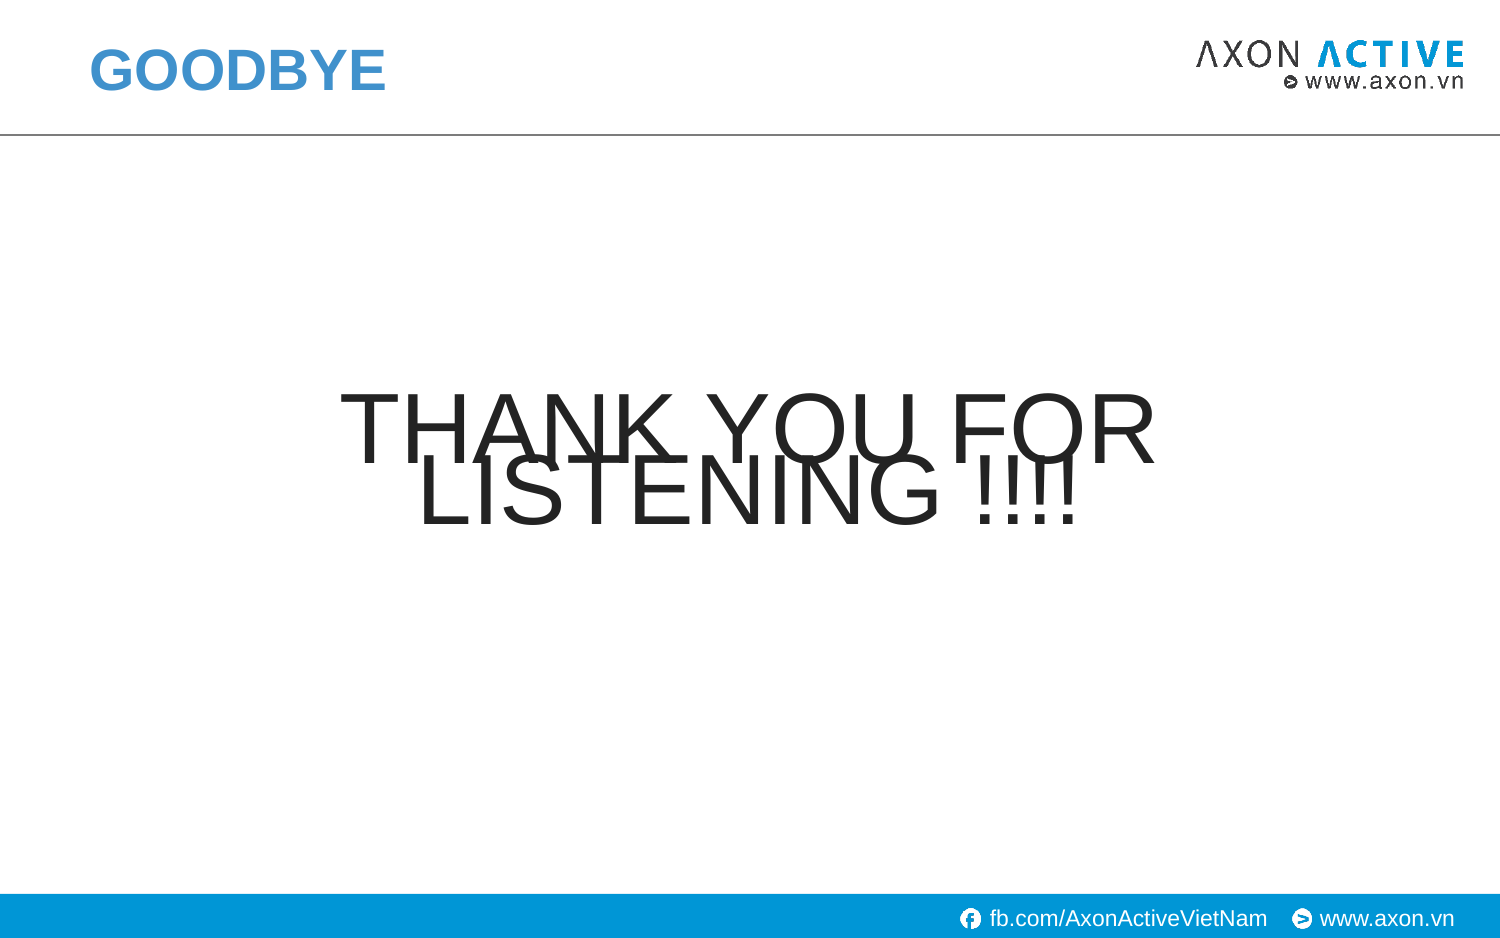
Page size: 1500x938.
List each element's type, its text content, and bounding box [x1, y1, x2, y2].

title GOODBYE [75, 24, 1163, 103]
picture [1293, 909, 1311, 928]
picture [961, 909, 980, 928]
picture [1423, 40, 1432, 56]
list THANK YOU FOR LISTENING !!!! [0, 414, 1500, 553]
picture [1196, 40, 1463, 89]
